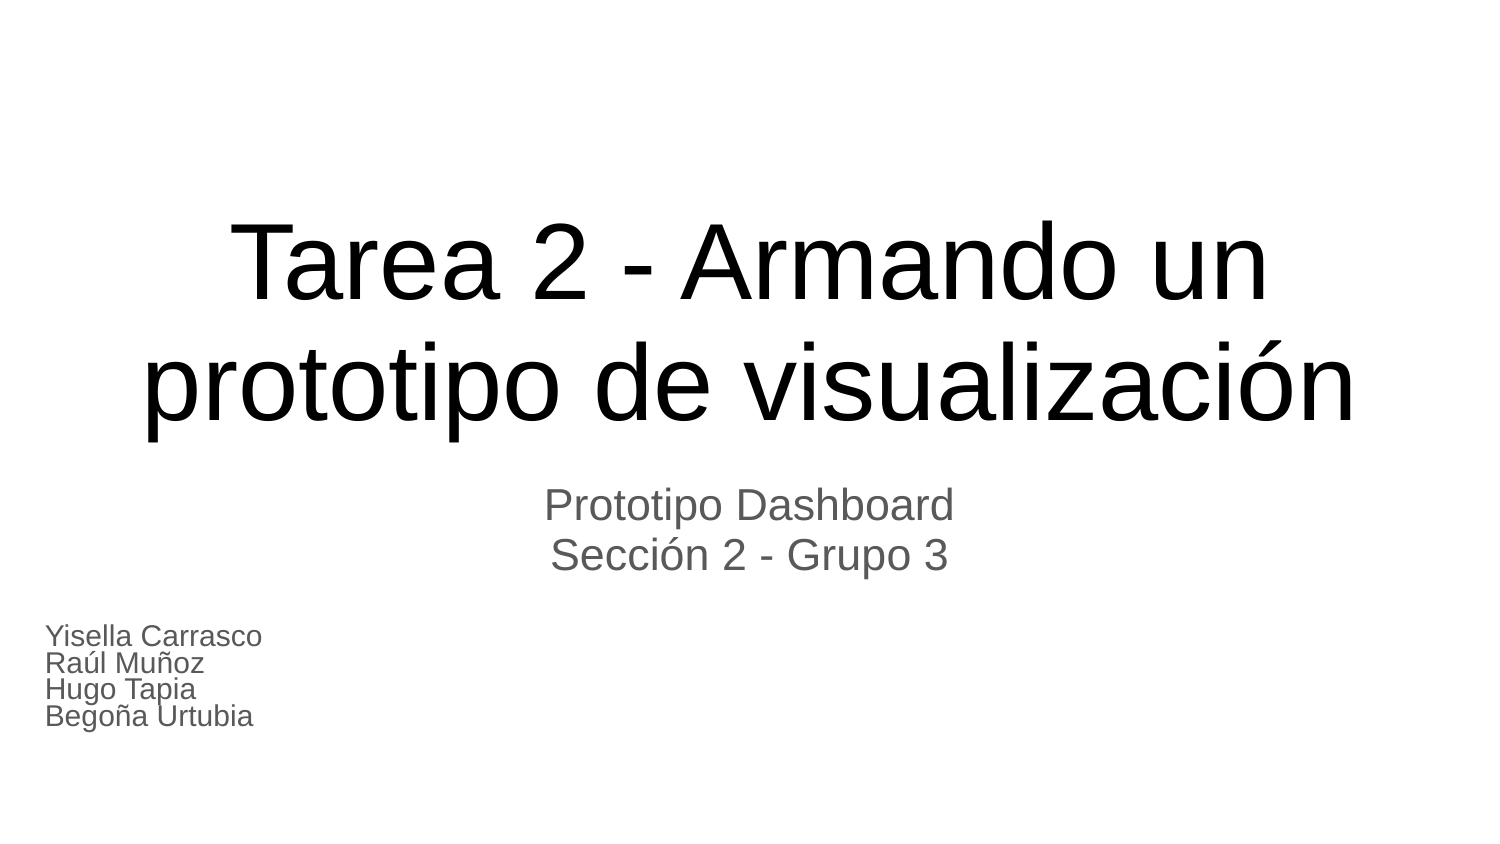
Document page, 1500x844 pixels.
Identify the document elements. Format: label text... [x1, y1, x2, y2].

subtitle Prototipo Dashboard Sección 2 - Grupo 3 [51, 464, 1449, 595]
subtitle Yisella Carrasco Raúl Muñoz Hugo Tapia Begoña Urtubia [29, 610, 825, 762]
title Tarea 2 - Armando un prototipo de visualización [51, 122, 1449, 459]
